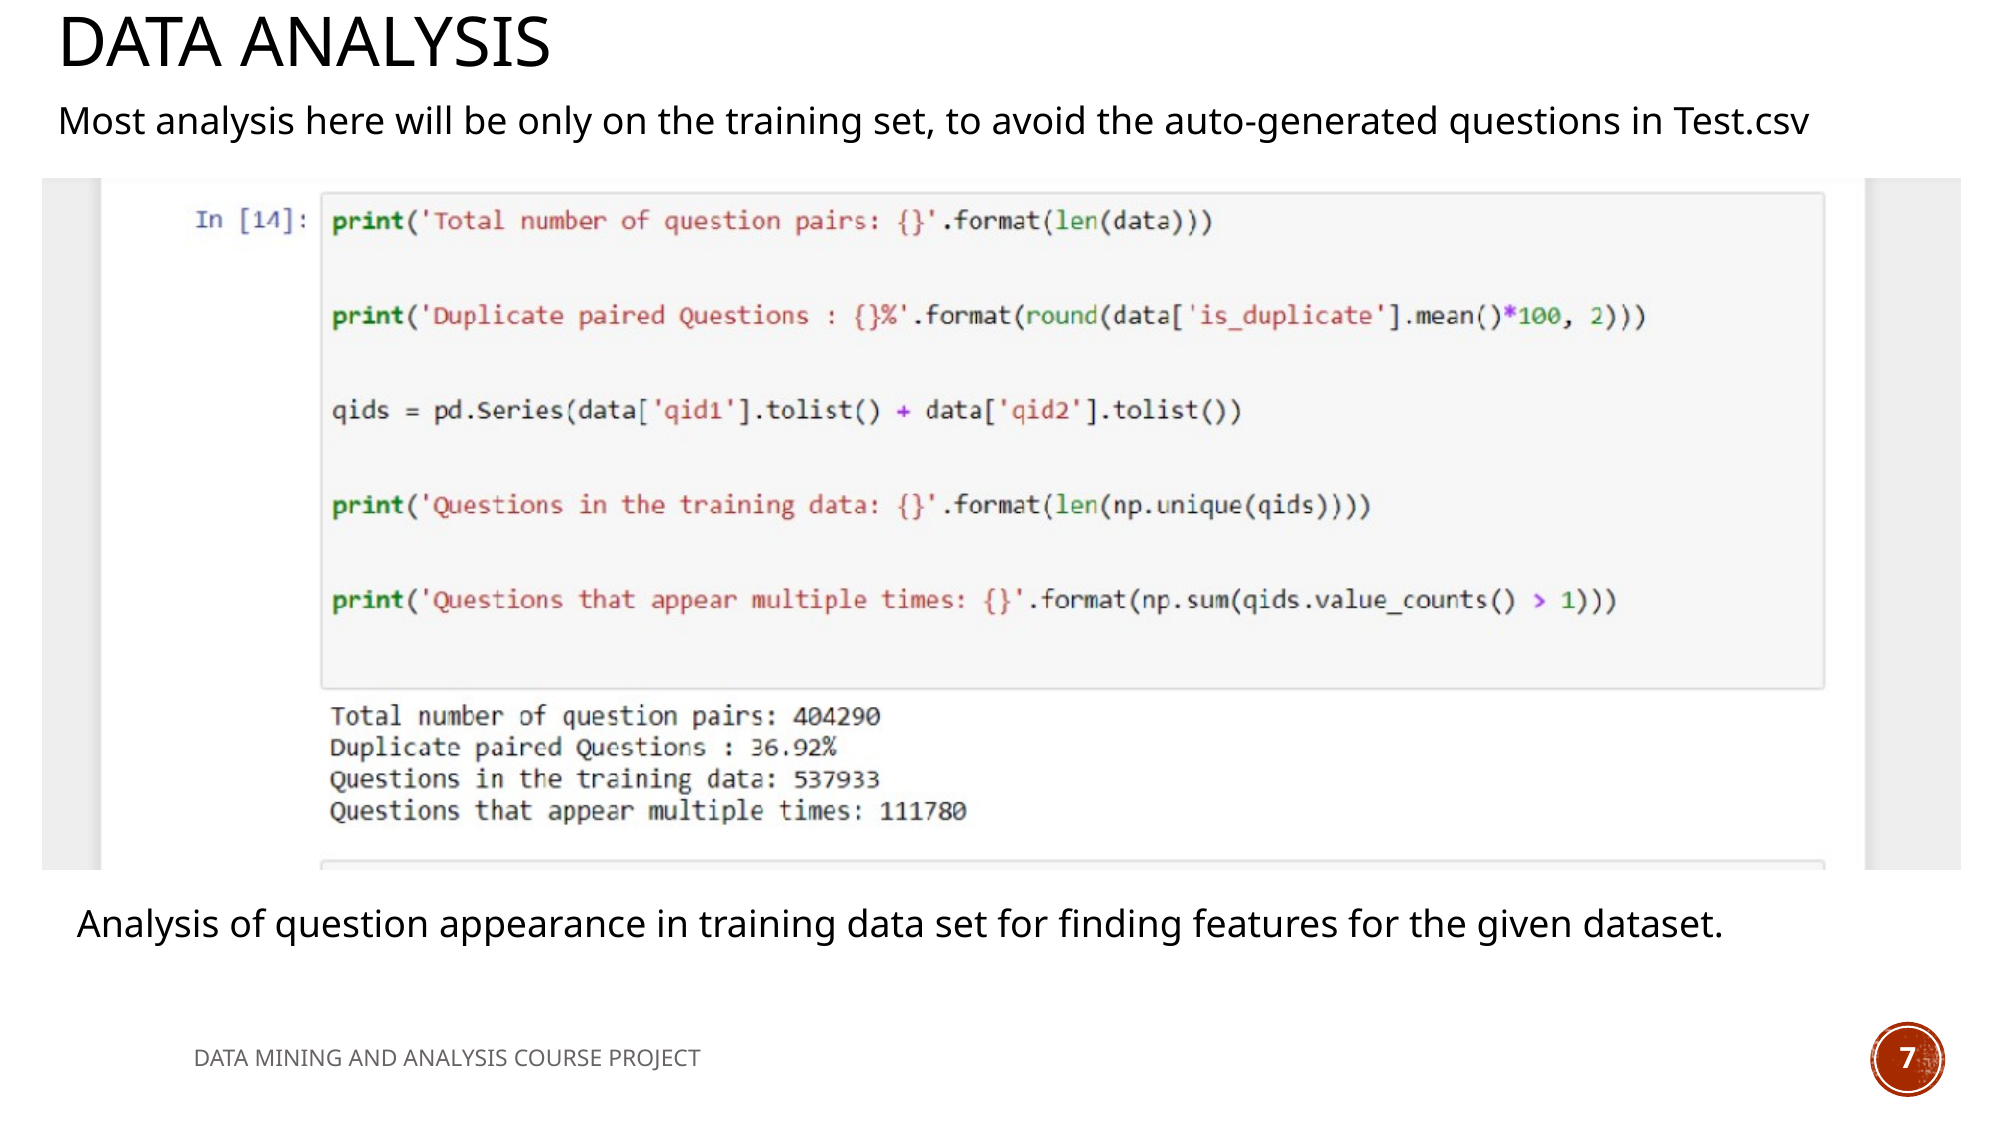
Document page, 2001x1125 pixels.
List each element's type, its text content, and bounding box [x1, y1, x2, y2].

footer DATA MINING AND ANALYSIS COURSE PROJECT [178, 1028, 1217, 1089]
slide_number 7 [1855, 1028, 1961, 1089]
text_box Analysis of question appearance in training data set for finding features for the given dataset. [62, 892, 1961, 953]
title Data analysis [42, 0, 1693, 89]
text_box Most analysis here will be only on the training set, to avoid the auto-generated questions in Test.csv [42, 89, 1860, 150]
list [48, 180, 1958, 870]
